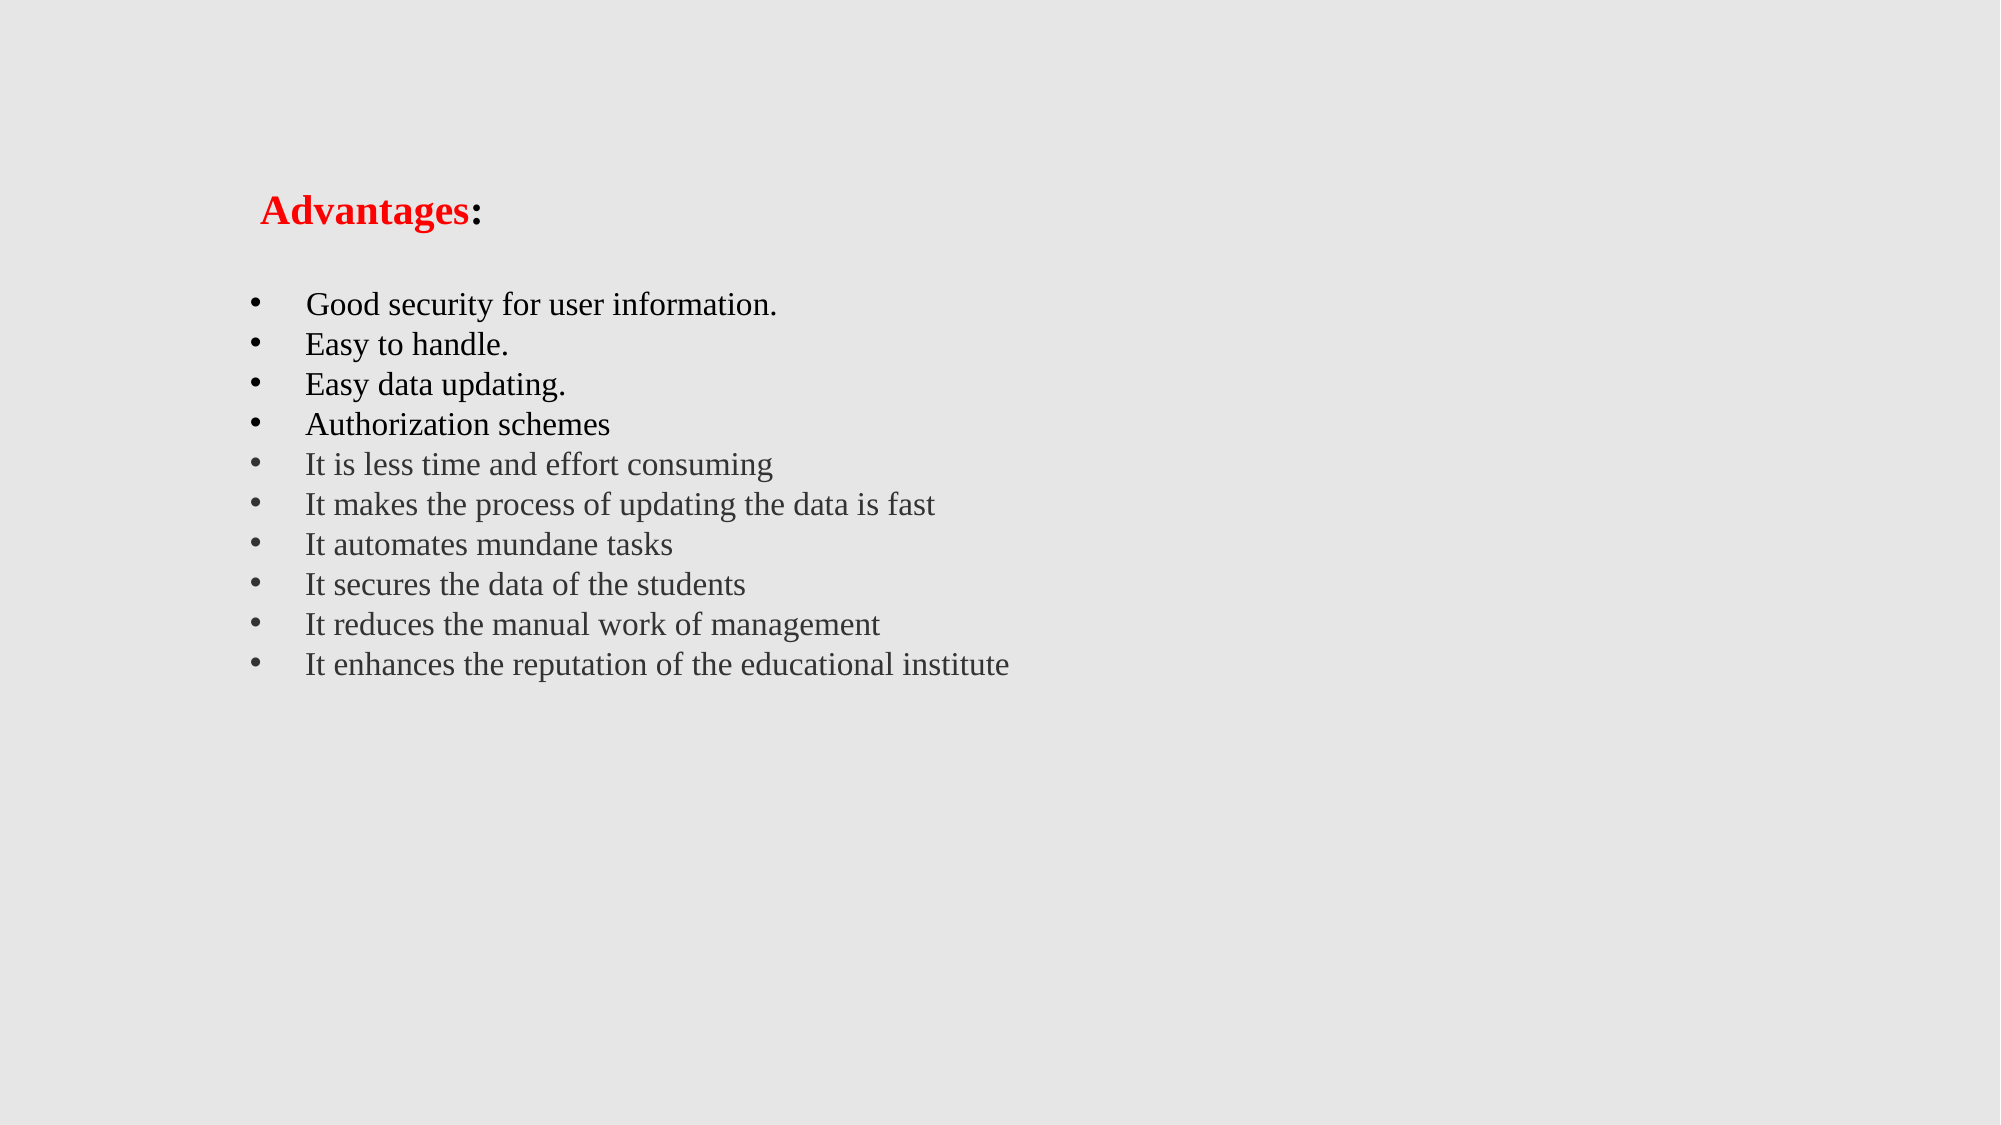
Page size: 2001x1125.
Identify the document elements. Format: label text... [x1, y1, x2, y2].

text_box Advantages: Good security for user information. Easy to handle. Easy data updating. Authorization schemes It is less time and effort consuming It makes the process of updating the data is fast It automates mundane tasks It secures the data of the students It reduces the manual work of management It enhances the reputation of the educational institute [234, 175, 1802, 740]
